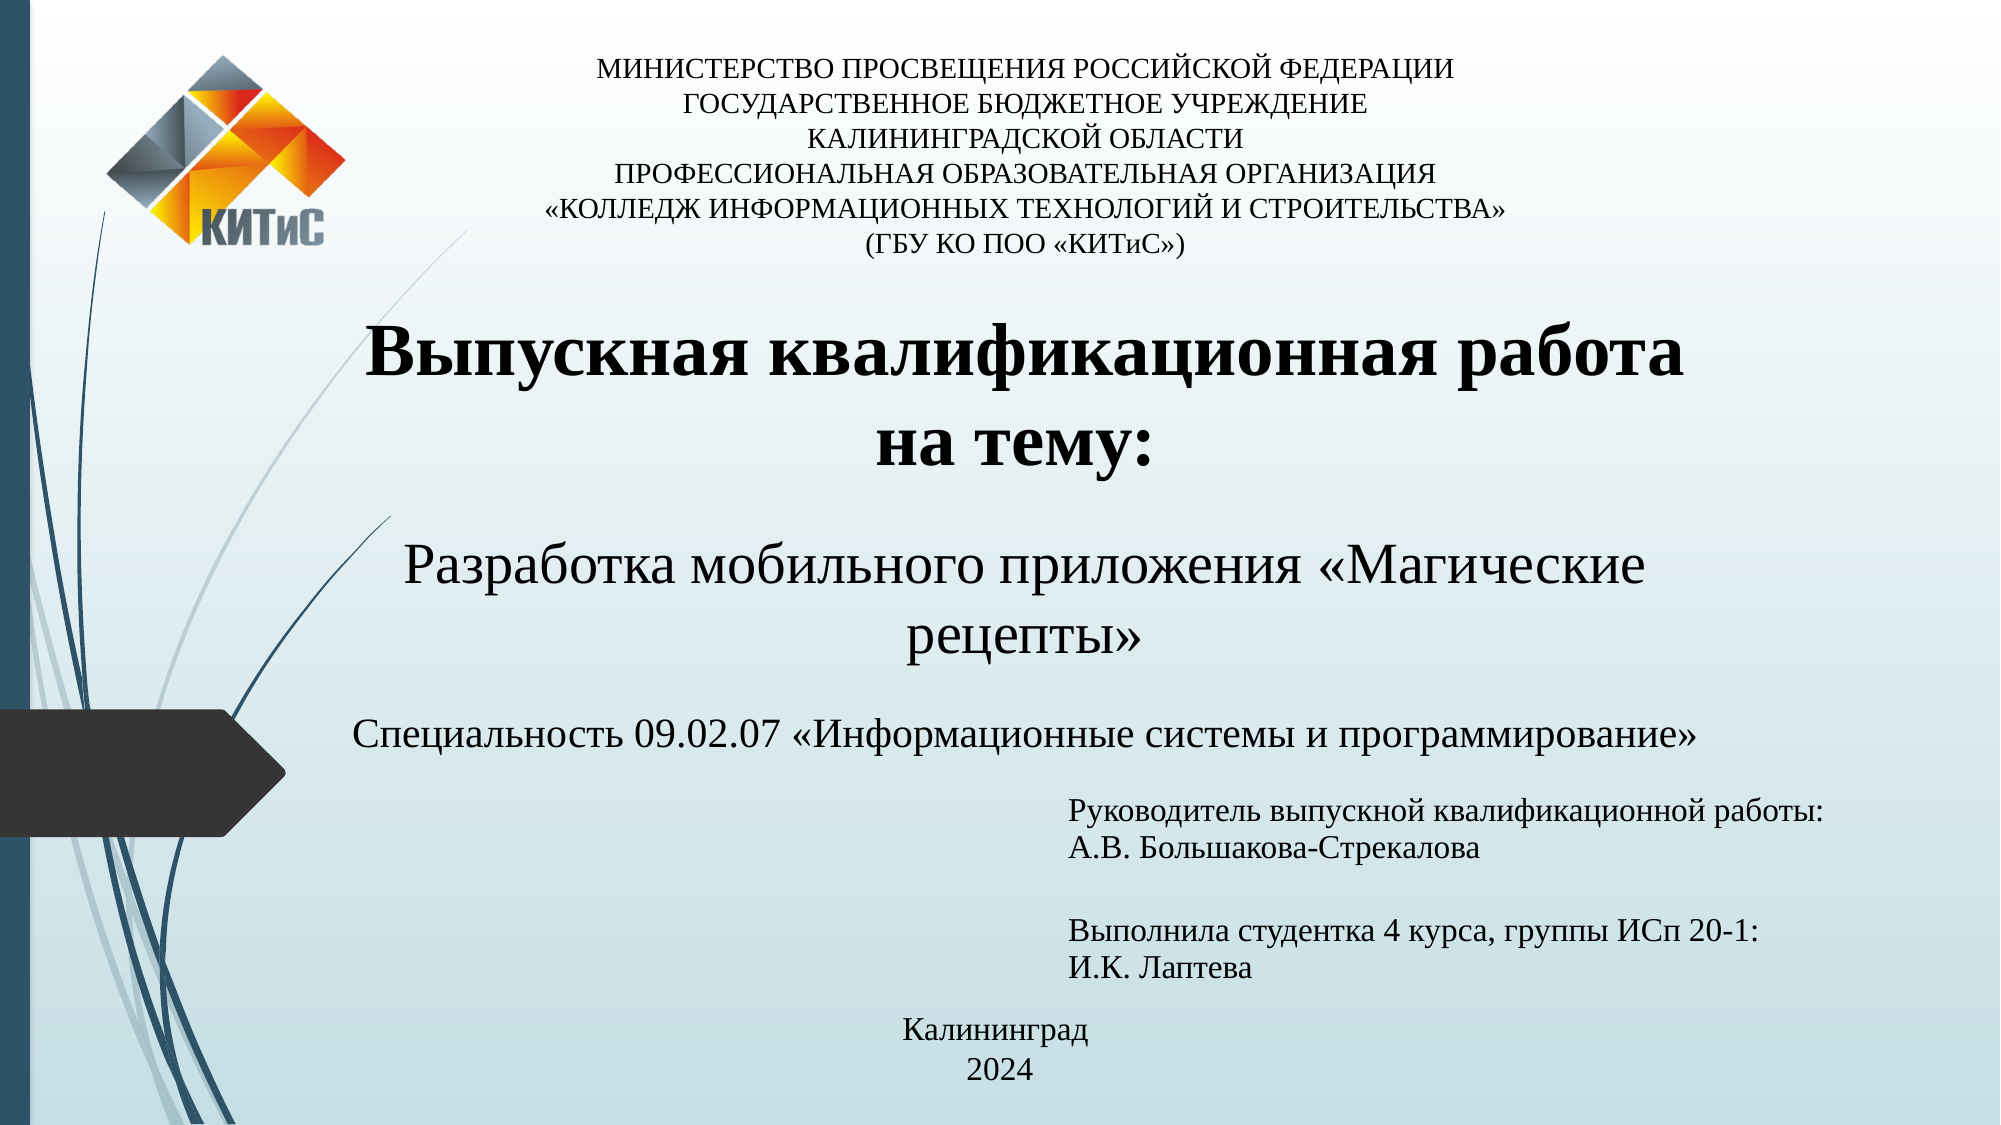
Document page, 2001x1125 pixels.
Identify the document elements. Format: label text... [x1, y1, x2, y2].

text_box МИНИСТЕРСТВО ПРОСВЕЩЕНИЯ РОССИЙСКОЙ ФЕДЕРАЦИИ ГОСУДАРСТВЕННОЕ БЮДЖЕТНОЕ УЧРЕЖДЕНИЕ КАЛИНИНГРАДСКОЙ ОБЛАСТИ ПРОФЕССИОНАЛЬНАЯ ОБРАЗОВАТЕЛЬНАЯ ОРГАНИЗАЦИЯ «КОЛЛЕДЖ ИНФОРМАЦИОННЫХ ТЕХНОЛОГИЙ И СТРОИТЕЛЬСТВА» (ГБУ КО ПОО «КИТиС») [500, 42, 1551, 267]
table_cell Выполнила студентка 4 курса, группы ИСп 20-1: И.К. Лаптева [1057, 912, 1954, 991]
text_box Выпускная квалификационная работа на тему: Разработка мобильного приложения «Магические рецепты» Специальность 09.02.07 «Информационные системы и программирование» [298, 293, 1752, 763]
text_box Калининград 2024 [185, 964, 1815, 1095]
picture [103, 50, 349, 270]
table_header Руководитель выпускной квалификационной работы: А.В. Большакова-Стрекалова [1057, 792, 1954, 912]
